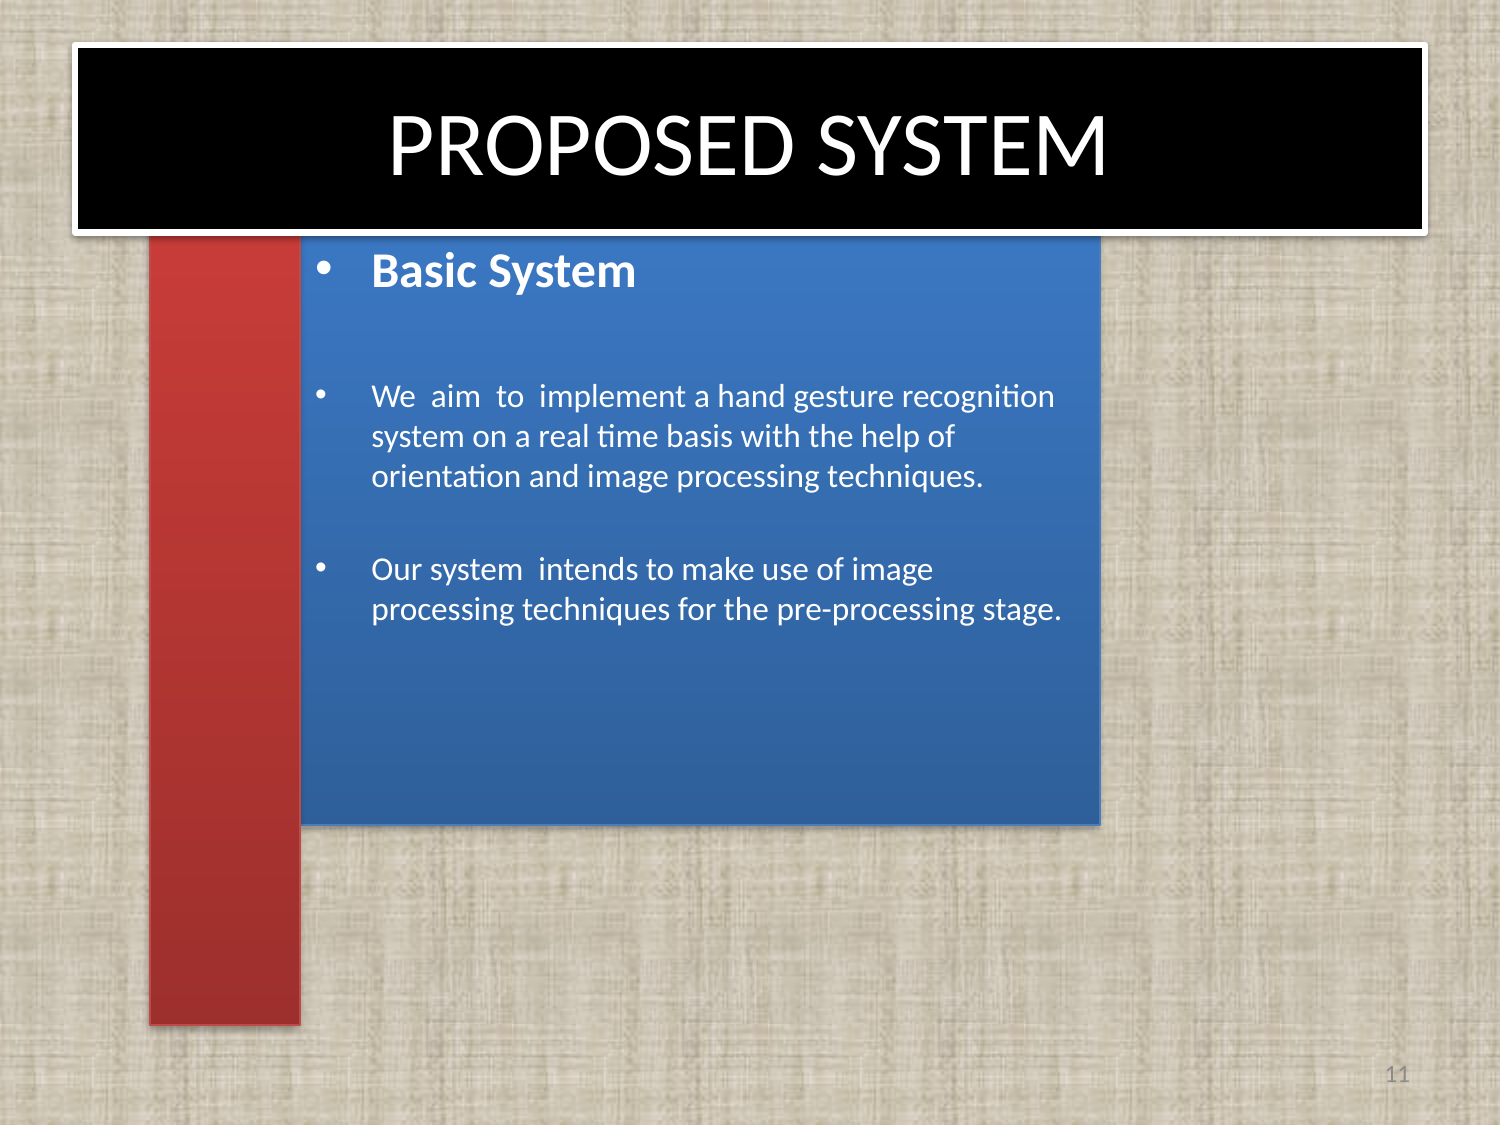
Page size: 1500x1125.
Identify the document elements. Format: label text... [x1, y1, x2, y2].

slide_number 11 [1074, 1042, 1425, 1103]
title PROPOSED SYSTEM [72, 42, 1428, 236]
text_box Basic System We aim to implement a hand gesture recognition system on a real time basis with the help of orientation and image processing techniques. Our system intends to make use of image processing techniques for the pre-processing stage. [304, 244, 1101, 826]
picture [0, 0, 1500, 1125]
text_box [149, 244, 301, 1026]
